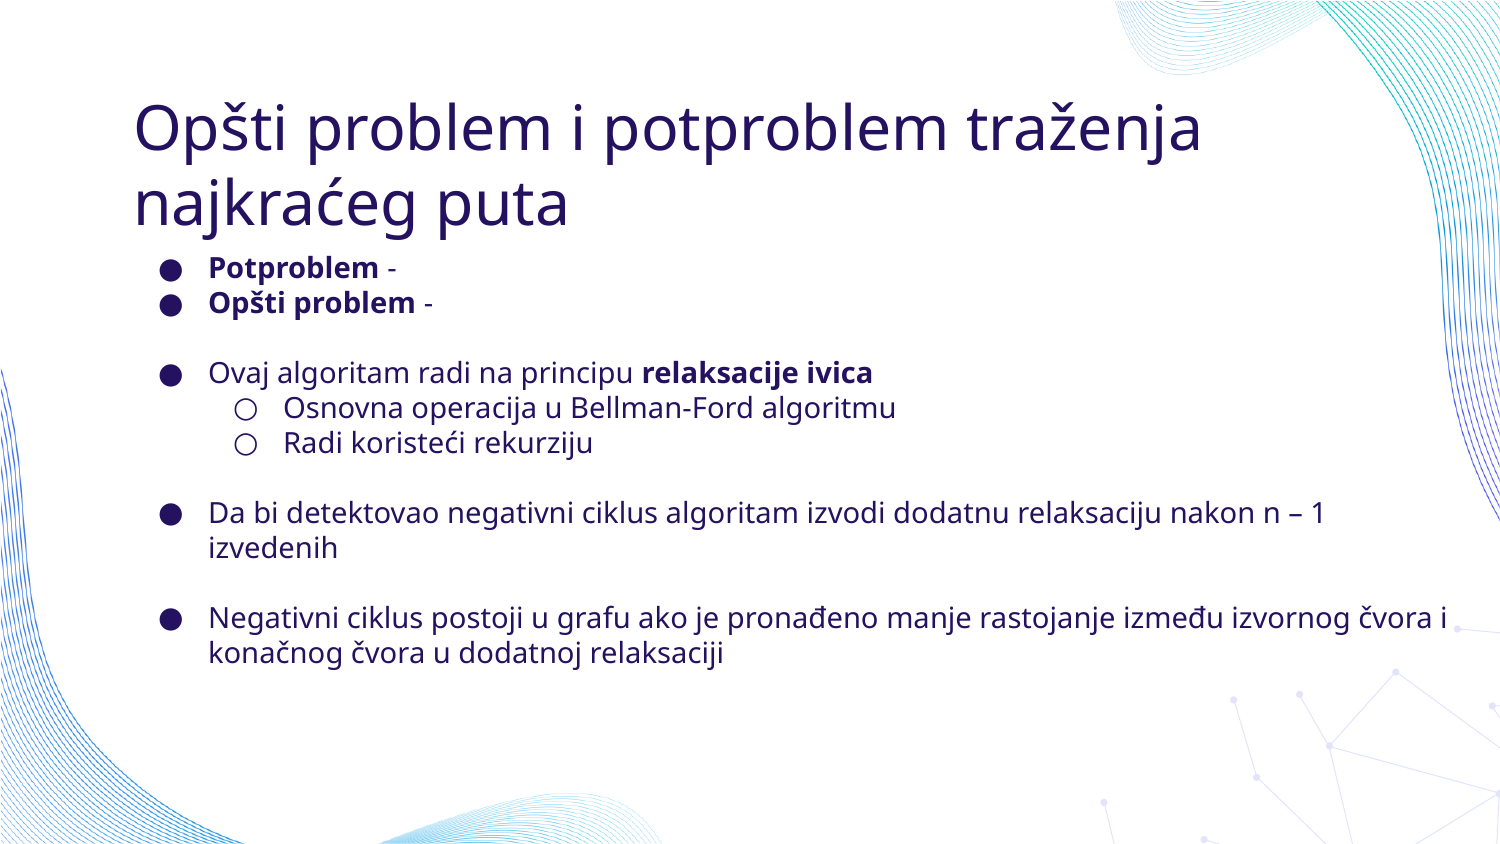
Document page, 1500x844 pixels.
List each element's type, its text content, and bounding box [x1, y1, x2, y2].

picture [0, 336, 693, 844]
title Opšti problem i potproblem traženja najkraćeg puta [118, 72, 1382, 250]
picture [1109, 0, 1500, 532]
